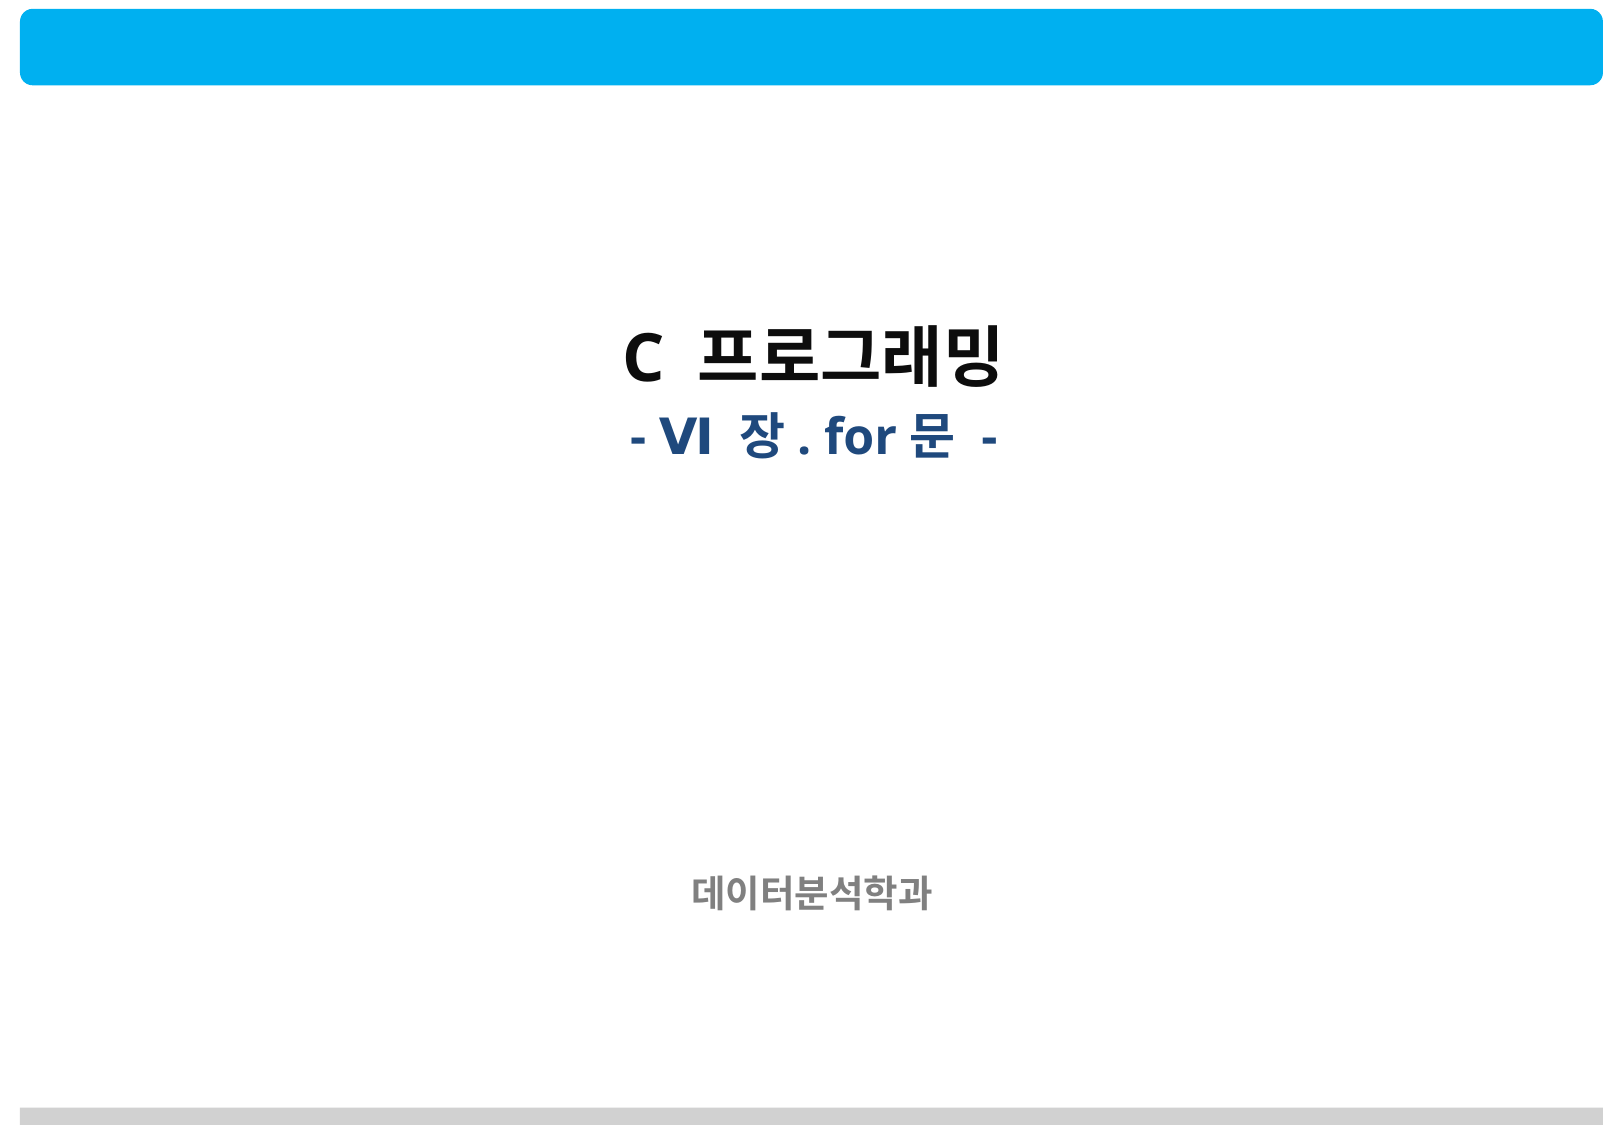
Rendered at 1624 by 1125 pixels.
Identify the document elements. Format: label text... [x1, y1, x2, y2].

list C 프로그래밍 - Ⅵ 장. for문 - [82, 307, 1545, 539]
list 데이터분석학과 [363, 862, 1261, 953]
